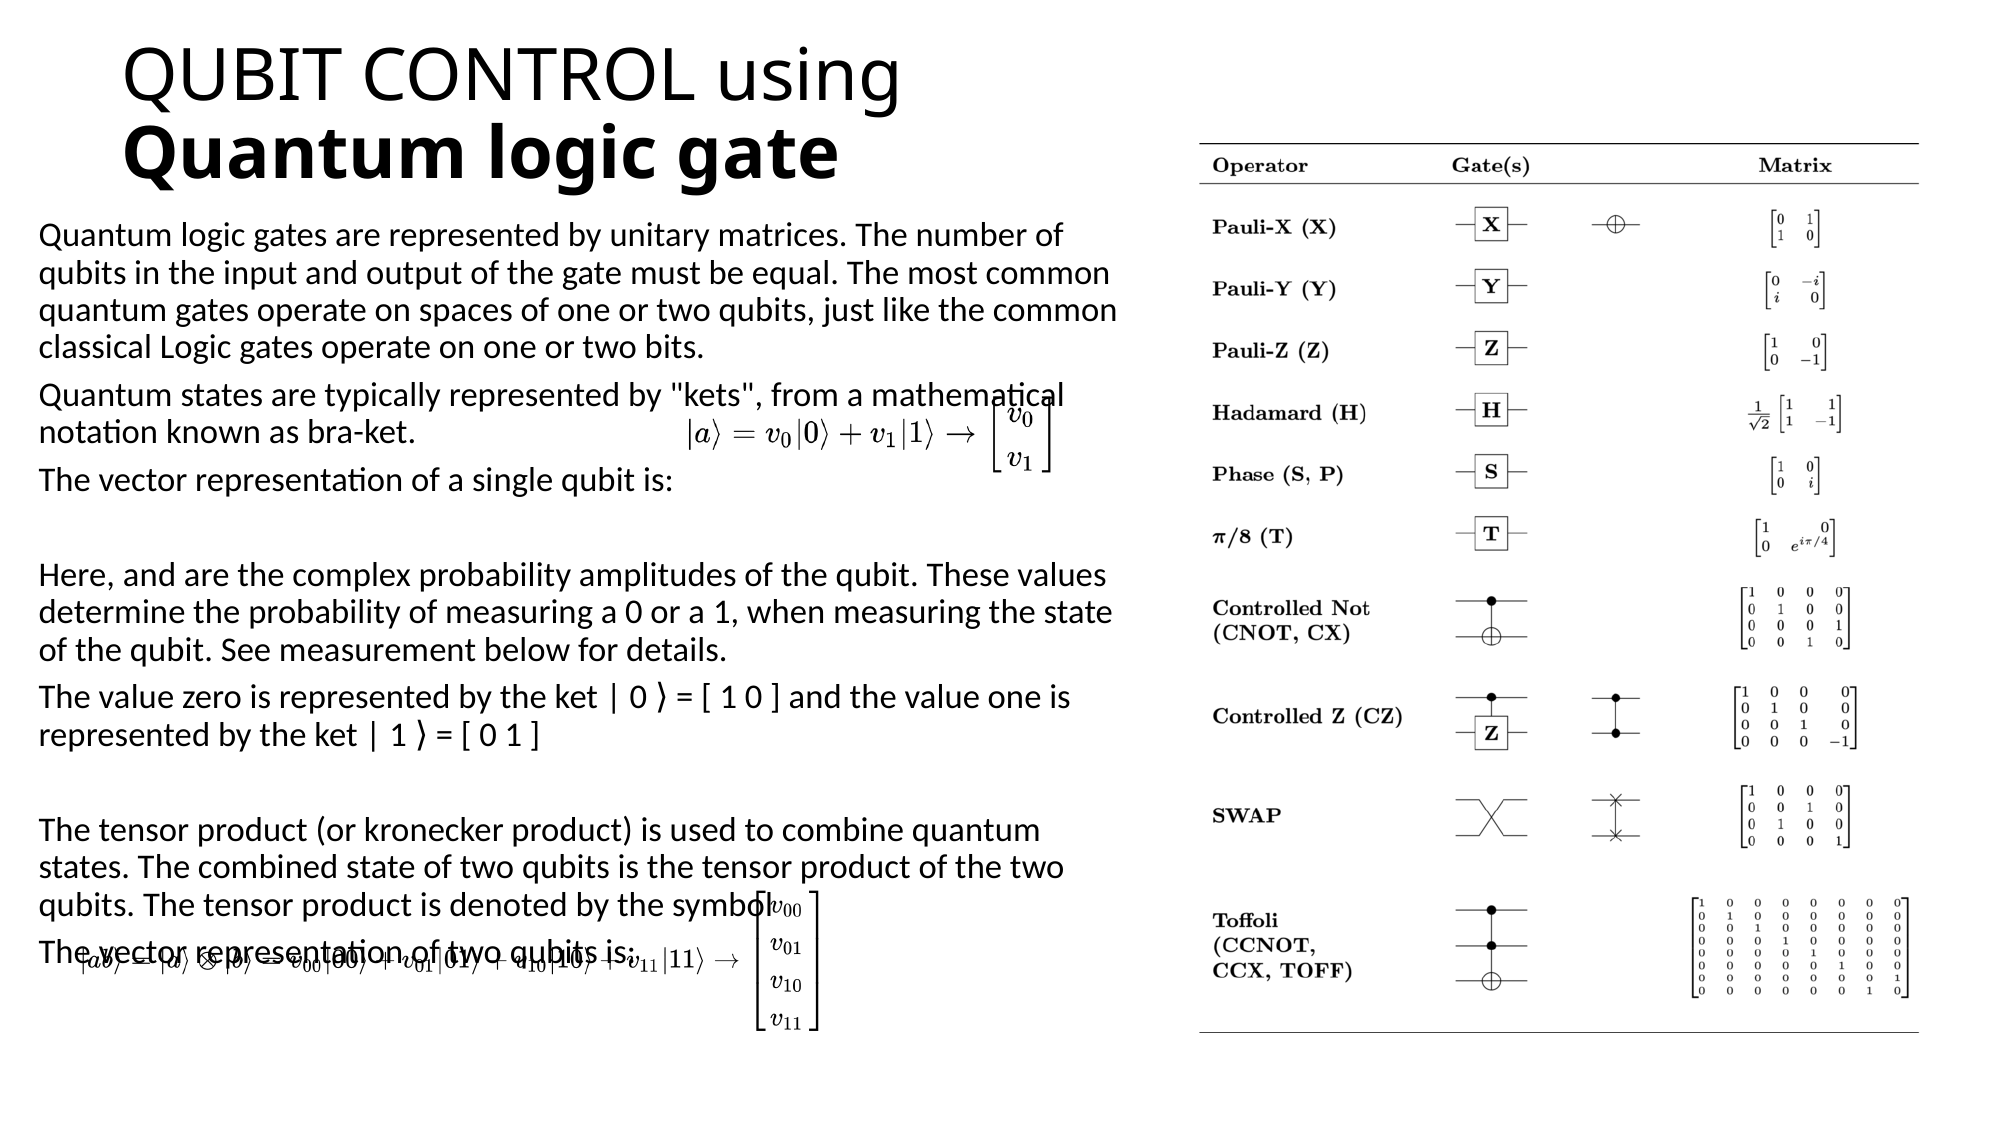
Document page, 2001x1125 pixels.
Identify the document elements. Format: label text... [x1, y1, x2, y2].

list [1197, 144, 1921, 1033]
picture [685, 392, 1058, 476]
title QUBIT CONTROL using Quantum logic gate [106, 26, 918, 293]
picture [79, 888, 827, 1033]
